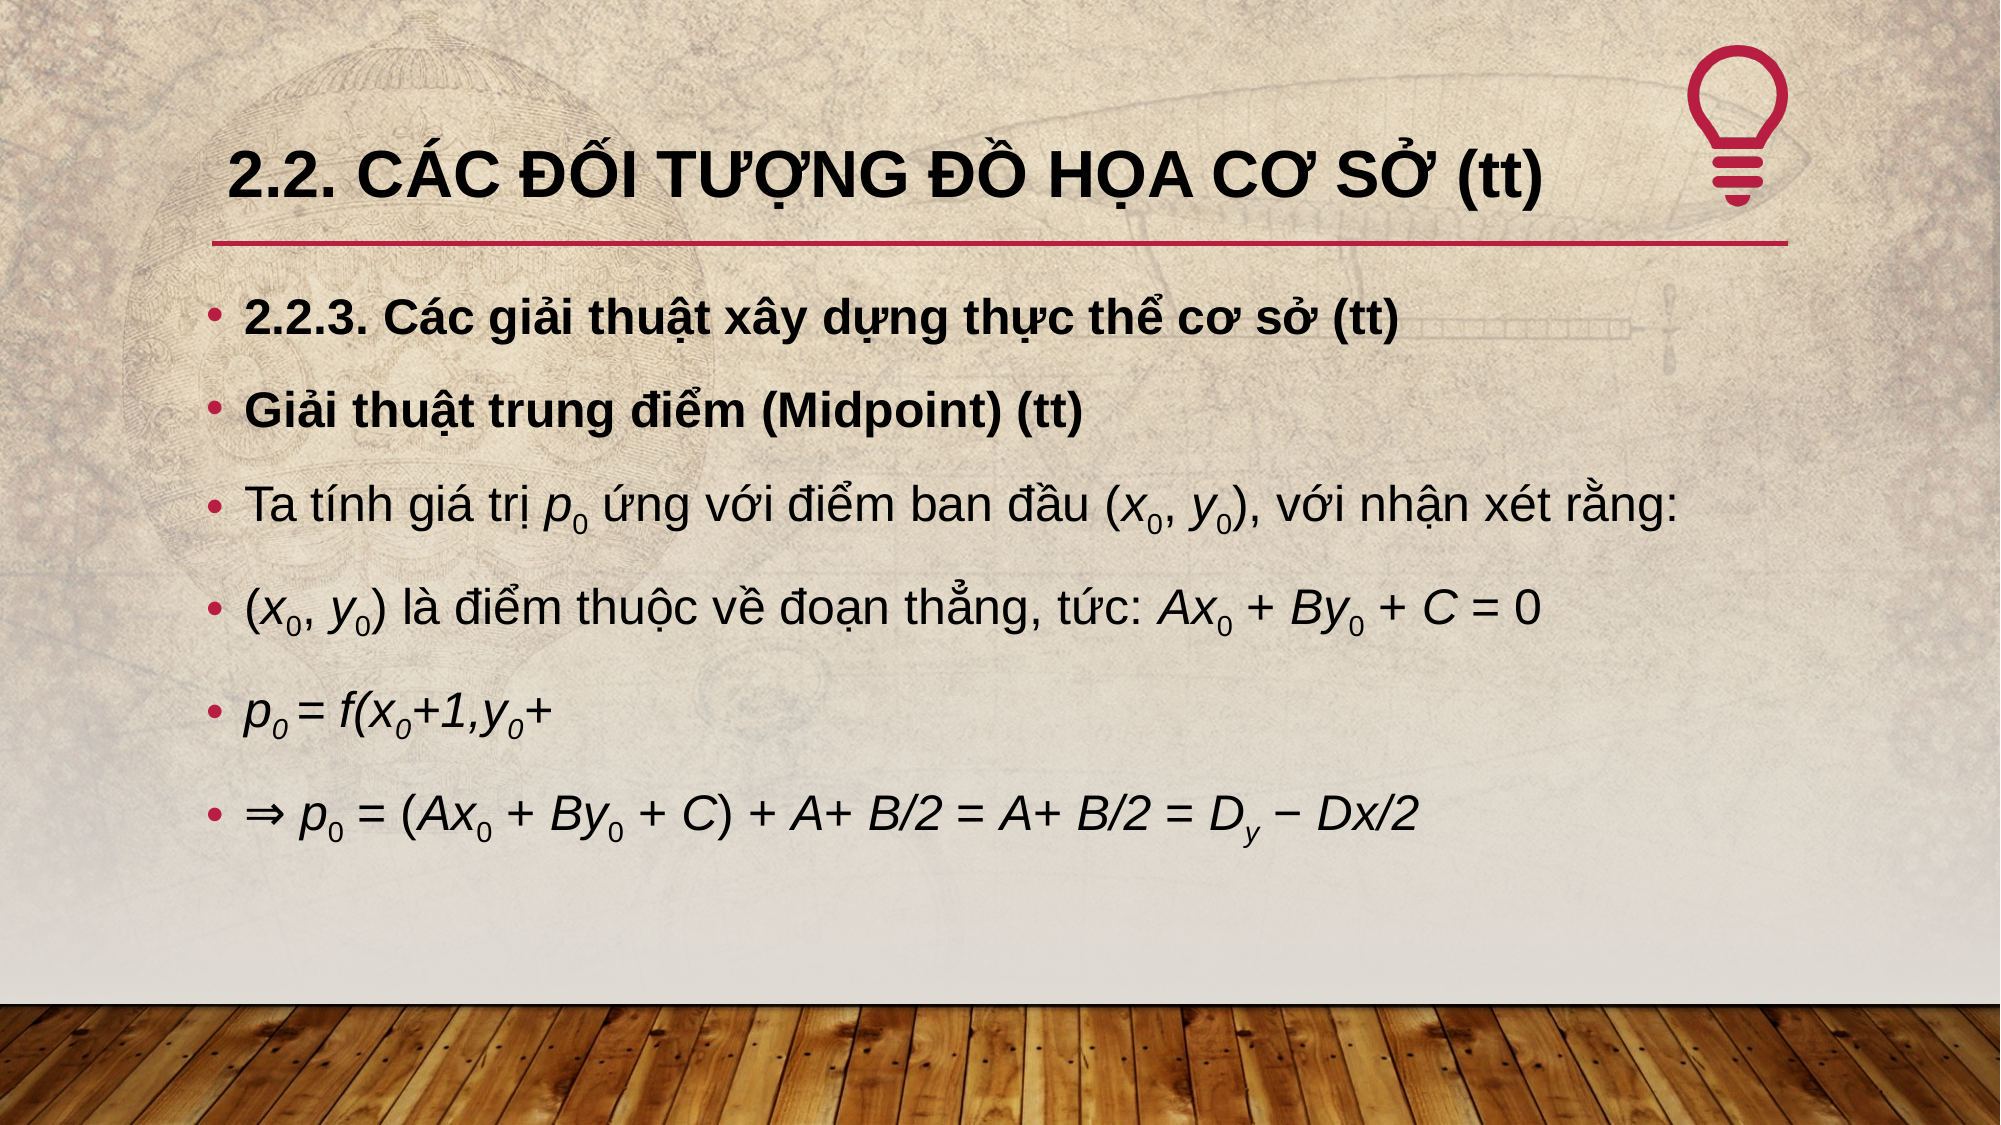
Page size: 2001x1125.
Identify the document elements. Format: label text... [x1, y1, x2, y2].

title 2.2. Các đối tượng đồ họa cơ sở (tt) [212, 131, 1788, 305]
picture [1644, 33, 1830, 219]
picture [0, 1004, 2000, 1125]
